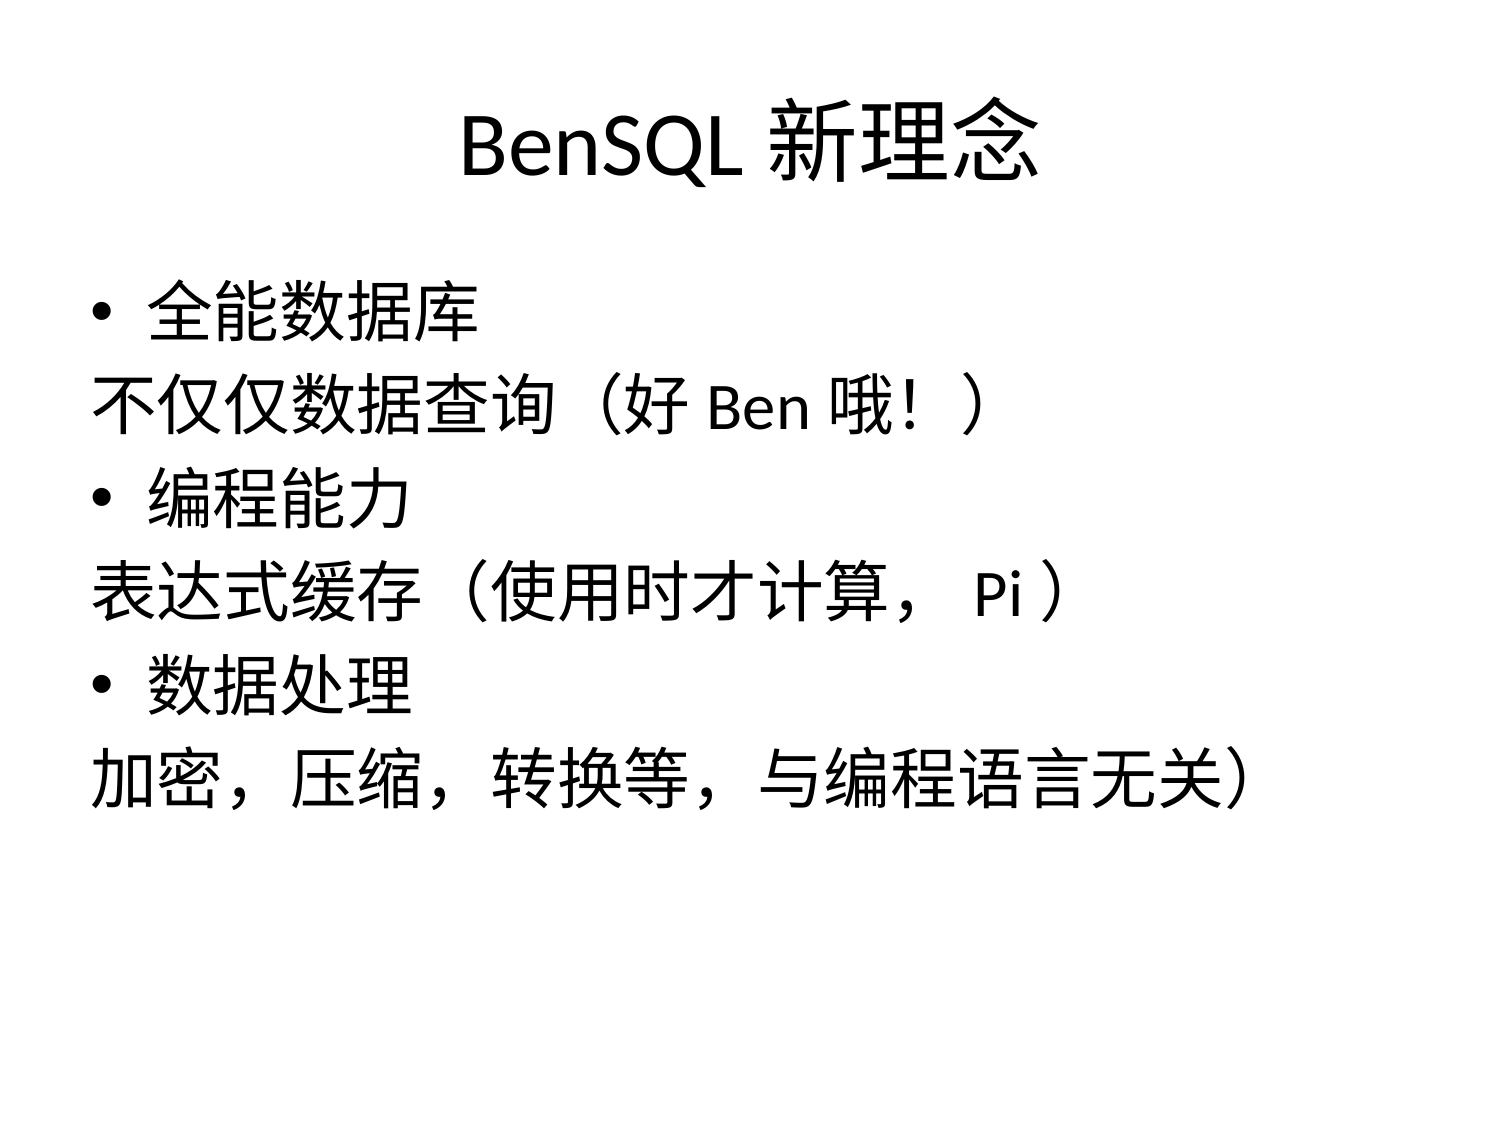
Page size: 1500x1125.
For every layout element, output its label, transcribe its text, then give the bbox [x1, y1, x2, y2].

list 全能数据库 不仅仅数据查询（好Ben哦！） 编程能力 表达式缓存（使用时才计算，Pi） 数据处理 加密，压缩，转换等，与编程语言无关） [75, 262, 1425, 1005]
title BenSQL新理念 [75, 45, 1425, 233]
